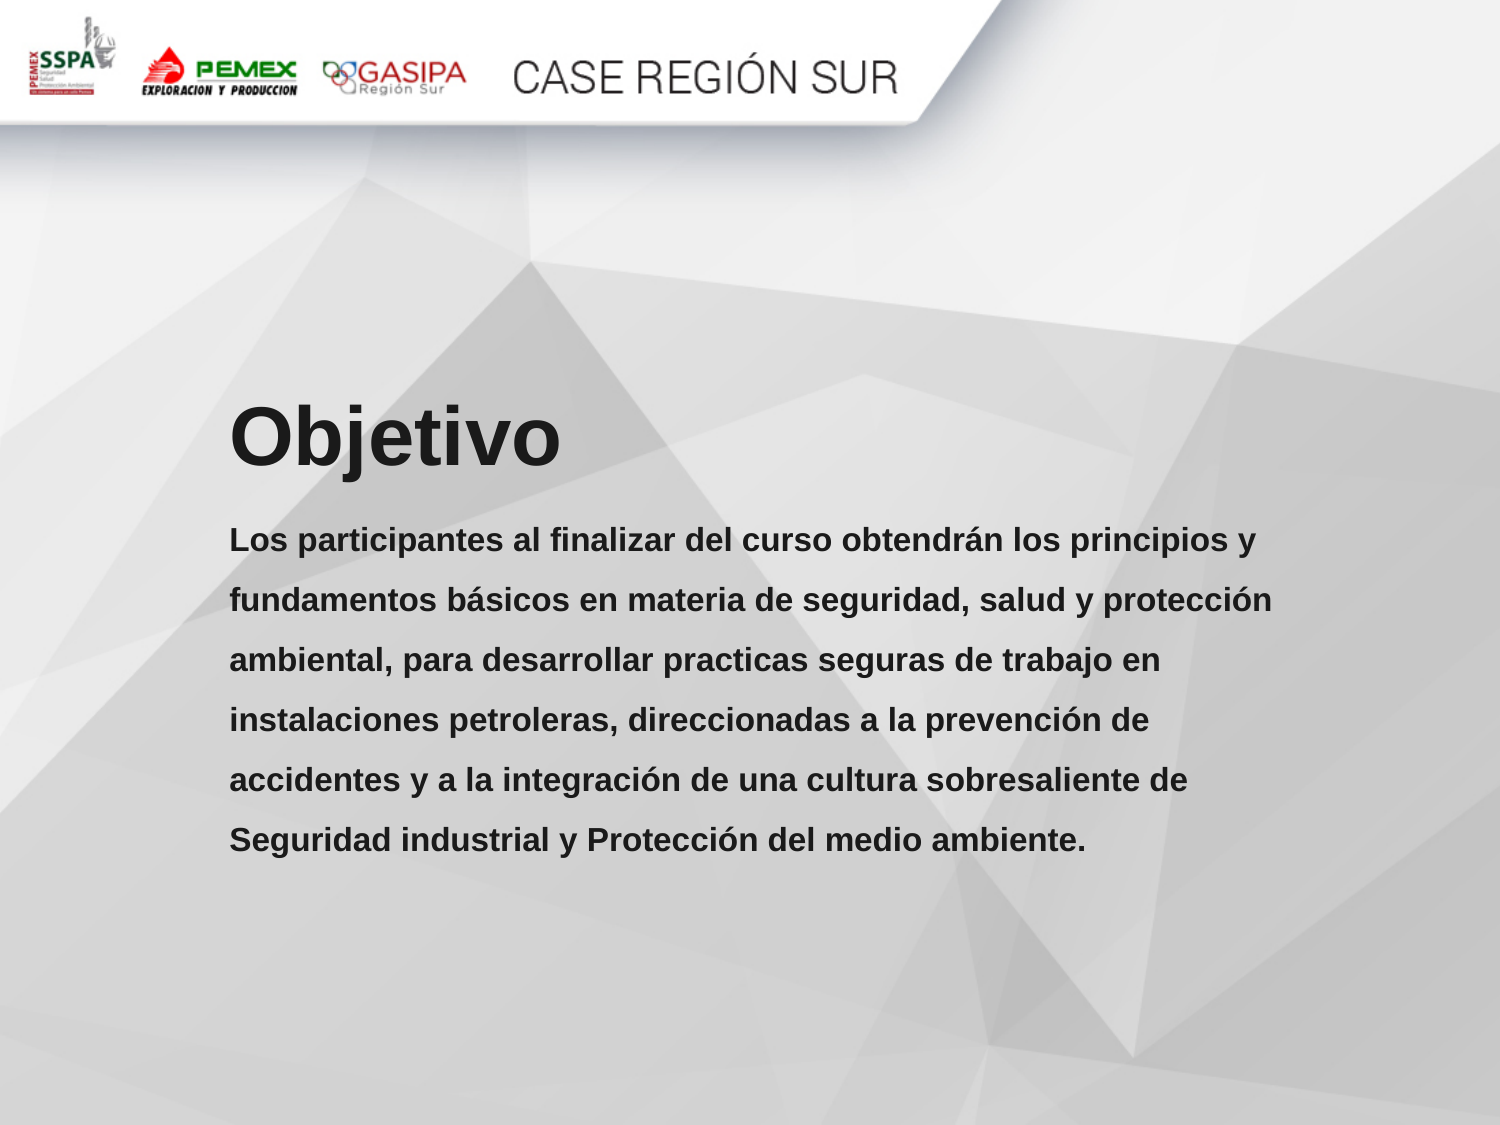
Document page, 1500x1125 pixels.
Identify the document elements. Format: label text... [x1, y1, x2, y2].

text_box Objetivo Los participantes al finalizar del curso obtendrán los principios y fundamentos básicos en materia de seguridad, salud y protección ambiental, para desarrollar practicas seguras de trabajo en instalaciones petroleras, direccionadas a la prevención de accidentes y a la integración de una cultura sobresaliente de Seguridad industrial y Protección del medio ambiente. [214, 324, 1292, 866]
picture [0, 0, 1500, 1125]
